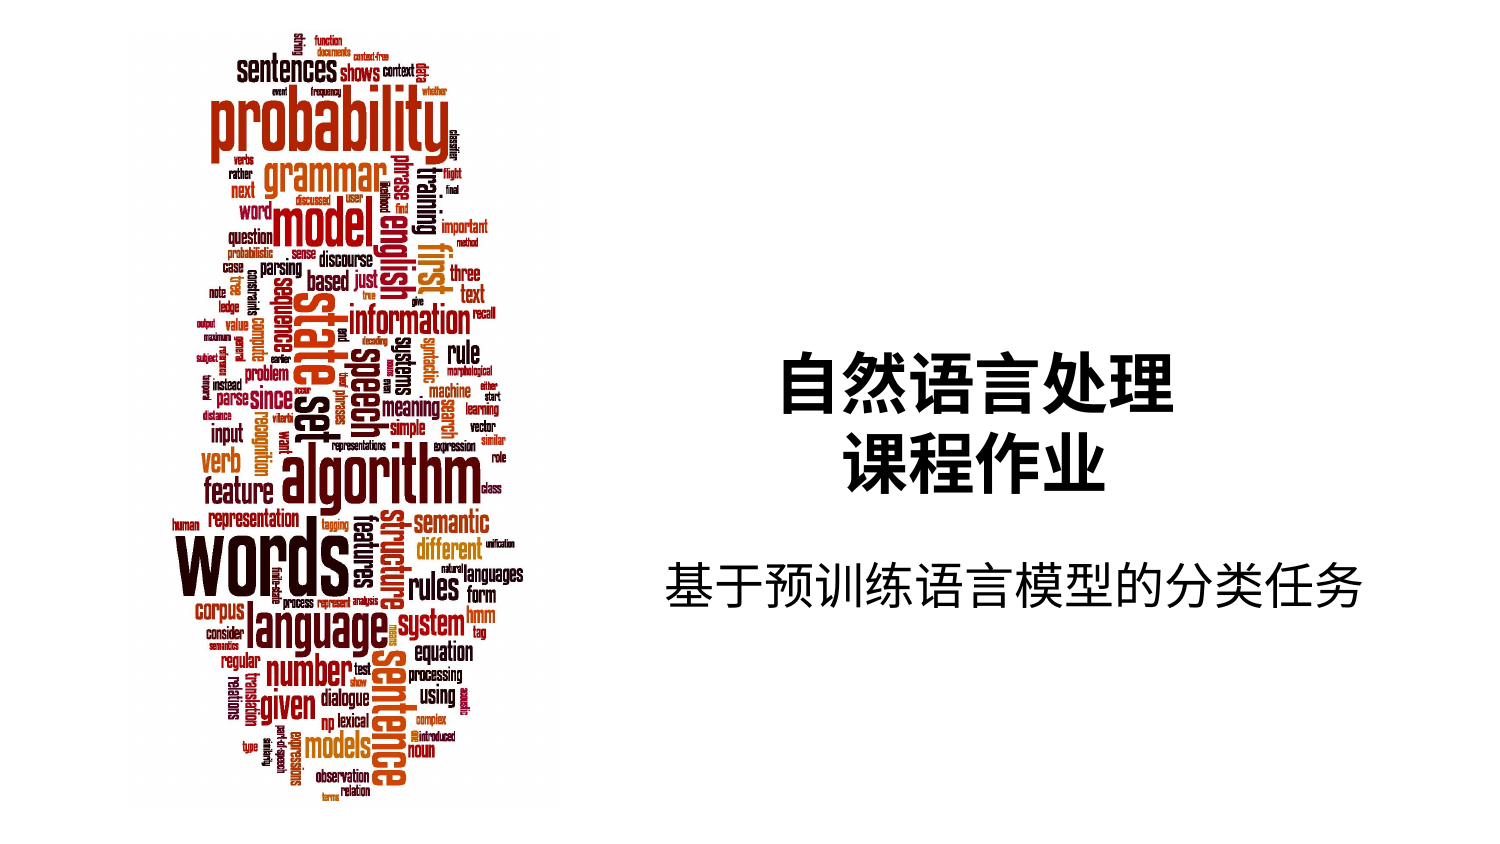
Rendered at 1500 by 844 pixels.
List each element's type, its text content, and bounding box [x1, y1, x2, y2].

title 自然语言处理 课程作业 [575, 284, 1375, 510]
text_box 基于预训练语言模型的分类任务 [512, 546, 1500, 635]
picture [128, 27, 563, 810]
